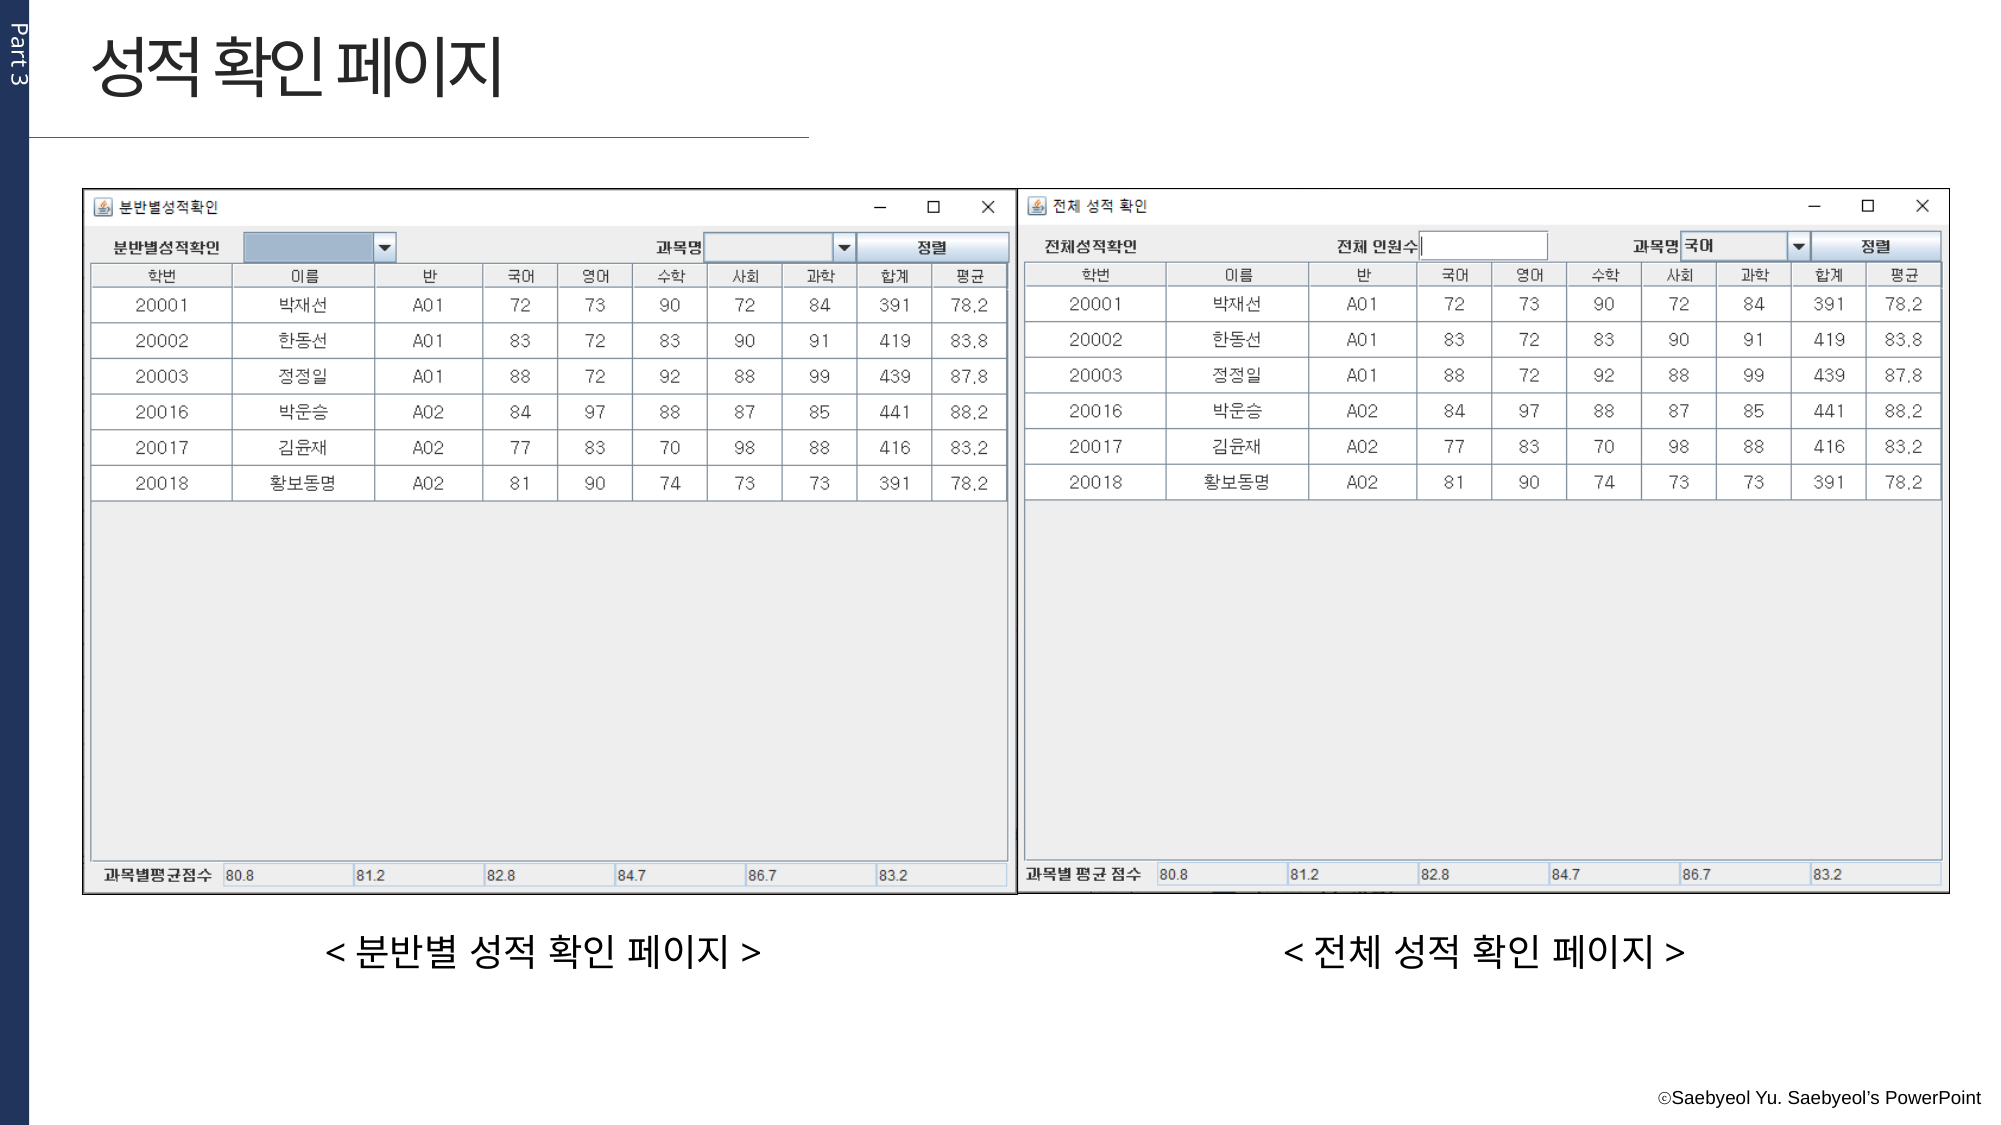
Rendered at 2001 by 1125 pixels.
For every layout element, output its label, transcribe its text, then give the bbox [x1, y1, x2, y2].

text_box [0, 312, 30, 1125]
picture [82, 188, 1950, 895]
text_box [0, 0, 30, 8]
text_box Part 3 [0, 8, 42, 312]
text_box 성적 확인 페이지 [74, 18, 523, 113]
text_box <전체 성적 확인 페이지> [1268, 921, 1701, 982]
text_box <분반별 성적 확인 페이지> [310, 921, 777, 982]
